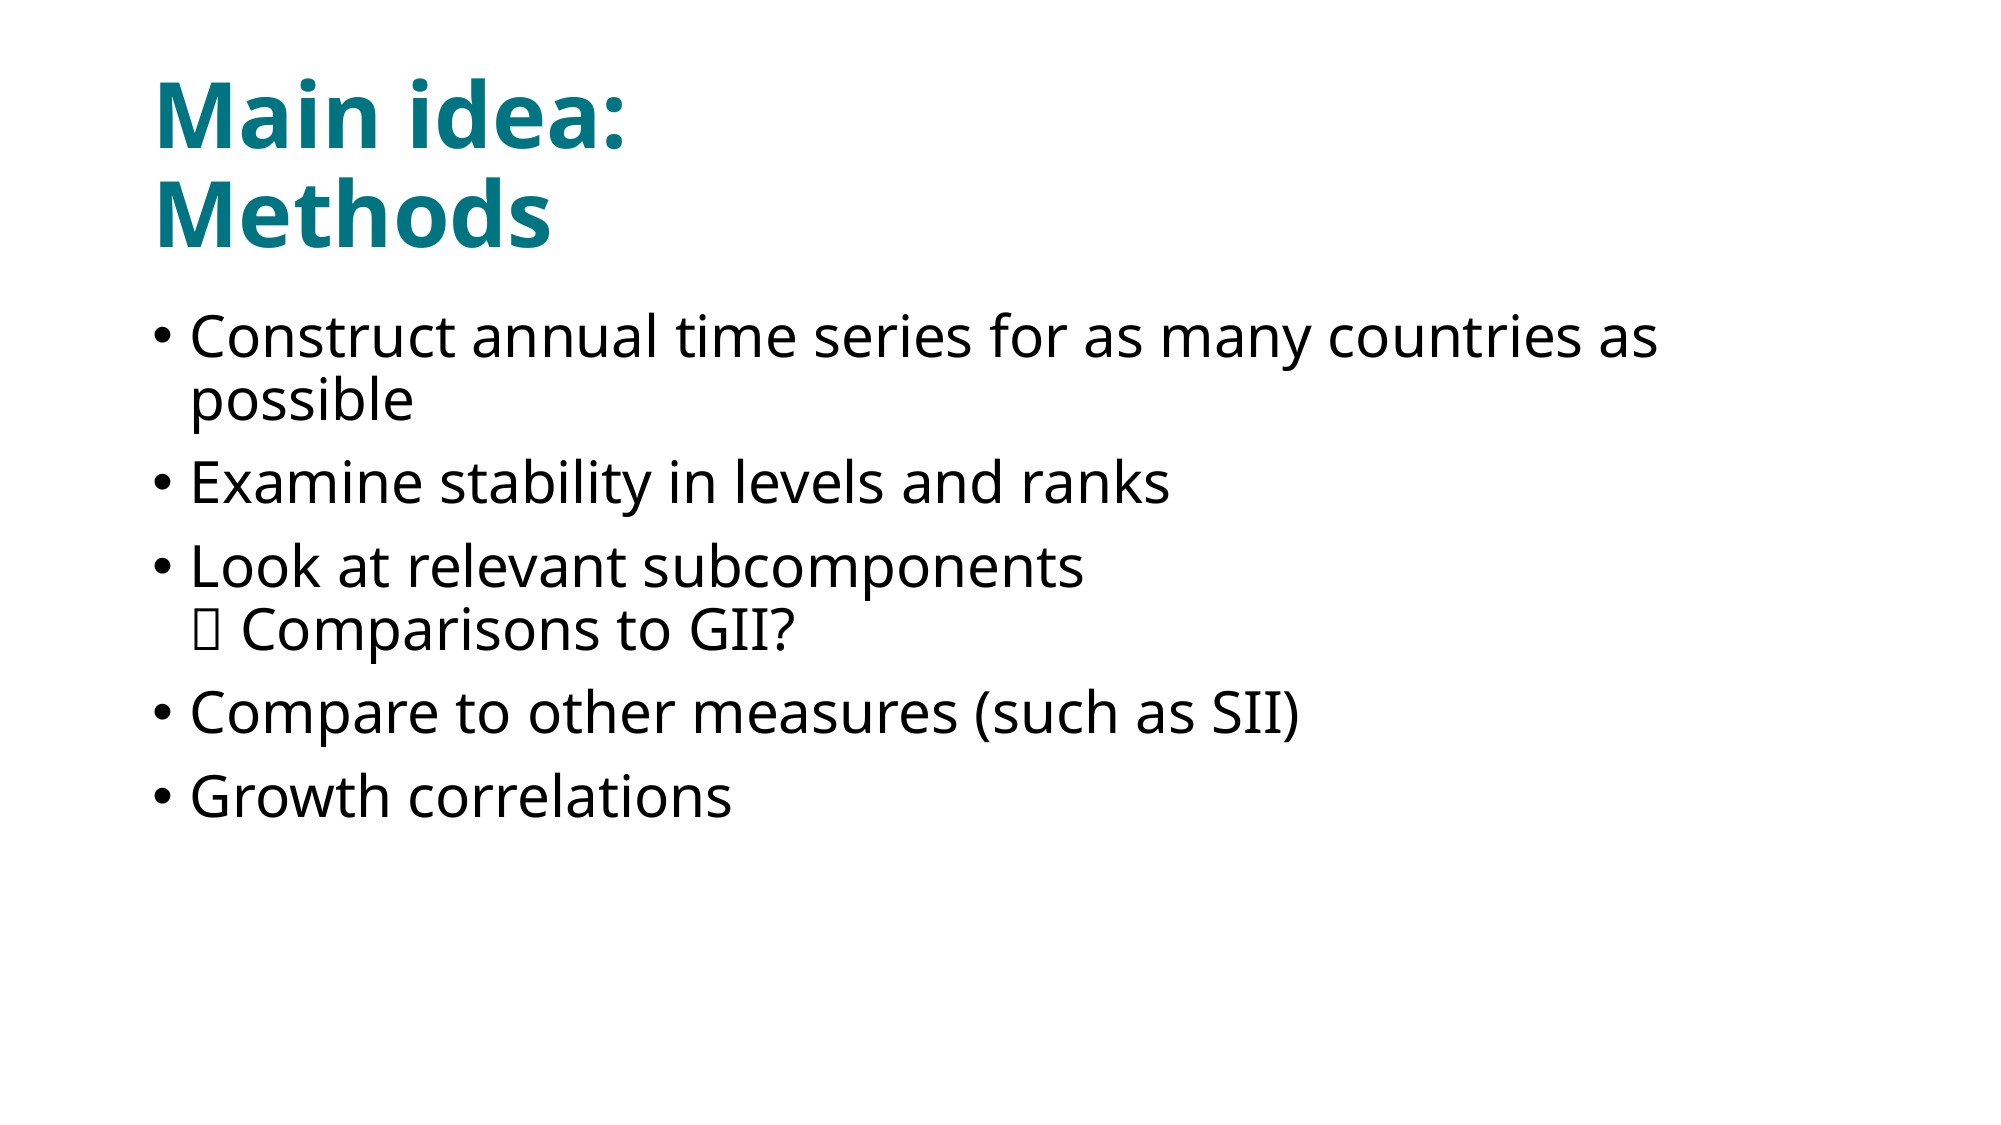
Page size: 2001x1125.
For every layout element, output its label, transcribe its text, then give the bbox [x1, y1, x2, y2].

list Construct annual time series for as many countries as possible Examine stability in levels and ranks Look at relevant subcomponents  Comparisons to GII? Compare to other measures (such as SII) Growth correlations [137, 299, 1863, 1014]
title Main idea: Methods [137, 59, 1863, 278]
